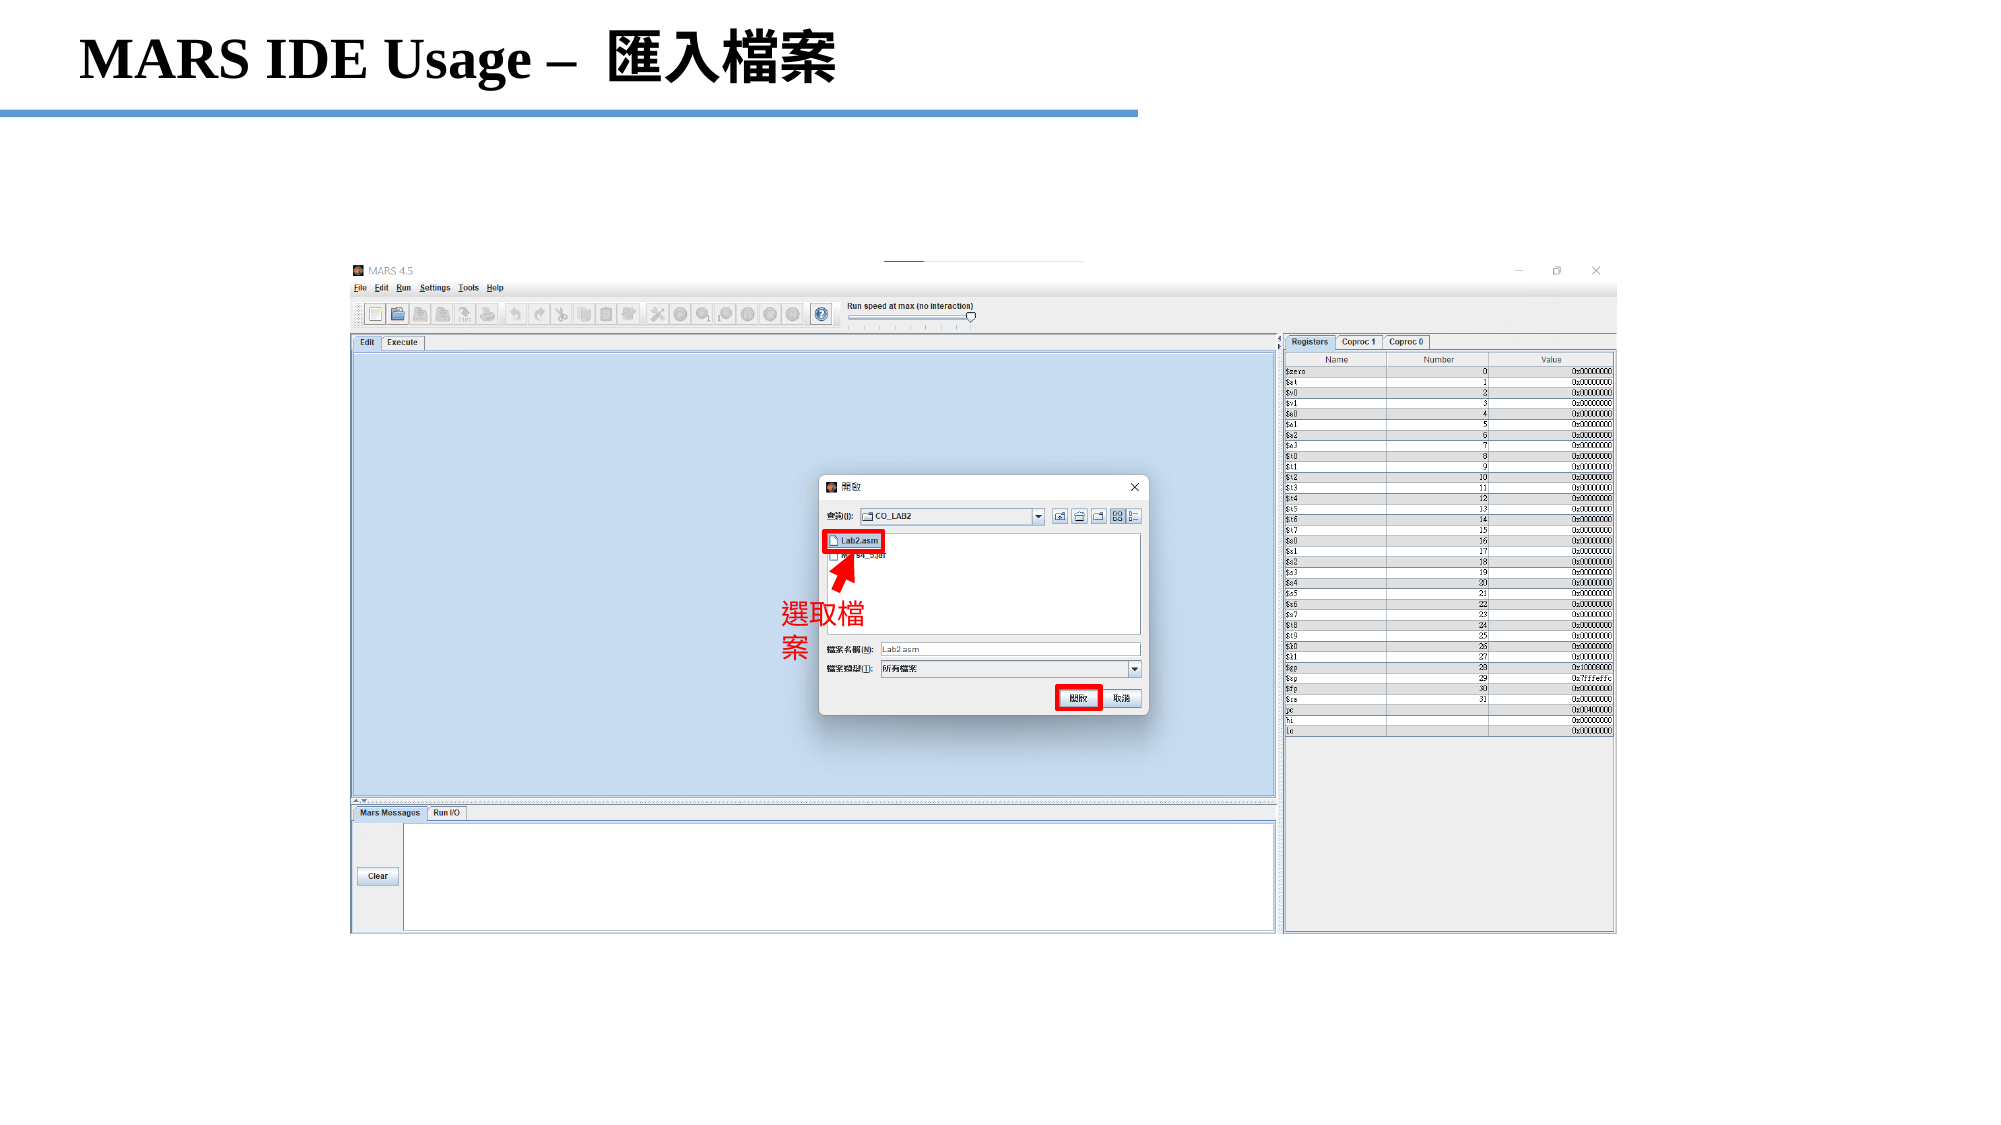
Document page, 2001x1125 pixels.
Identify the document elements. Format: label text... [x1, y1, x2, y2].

text_box MARS IDE Usage – 匯入檔案 [65, 12, 853, 98]
picture [350, 261, 1617, 934]
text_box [835, 551, 854, 591]
text_box [0, 109, 1139, 118]
